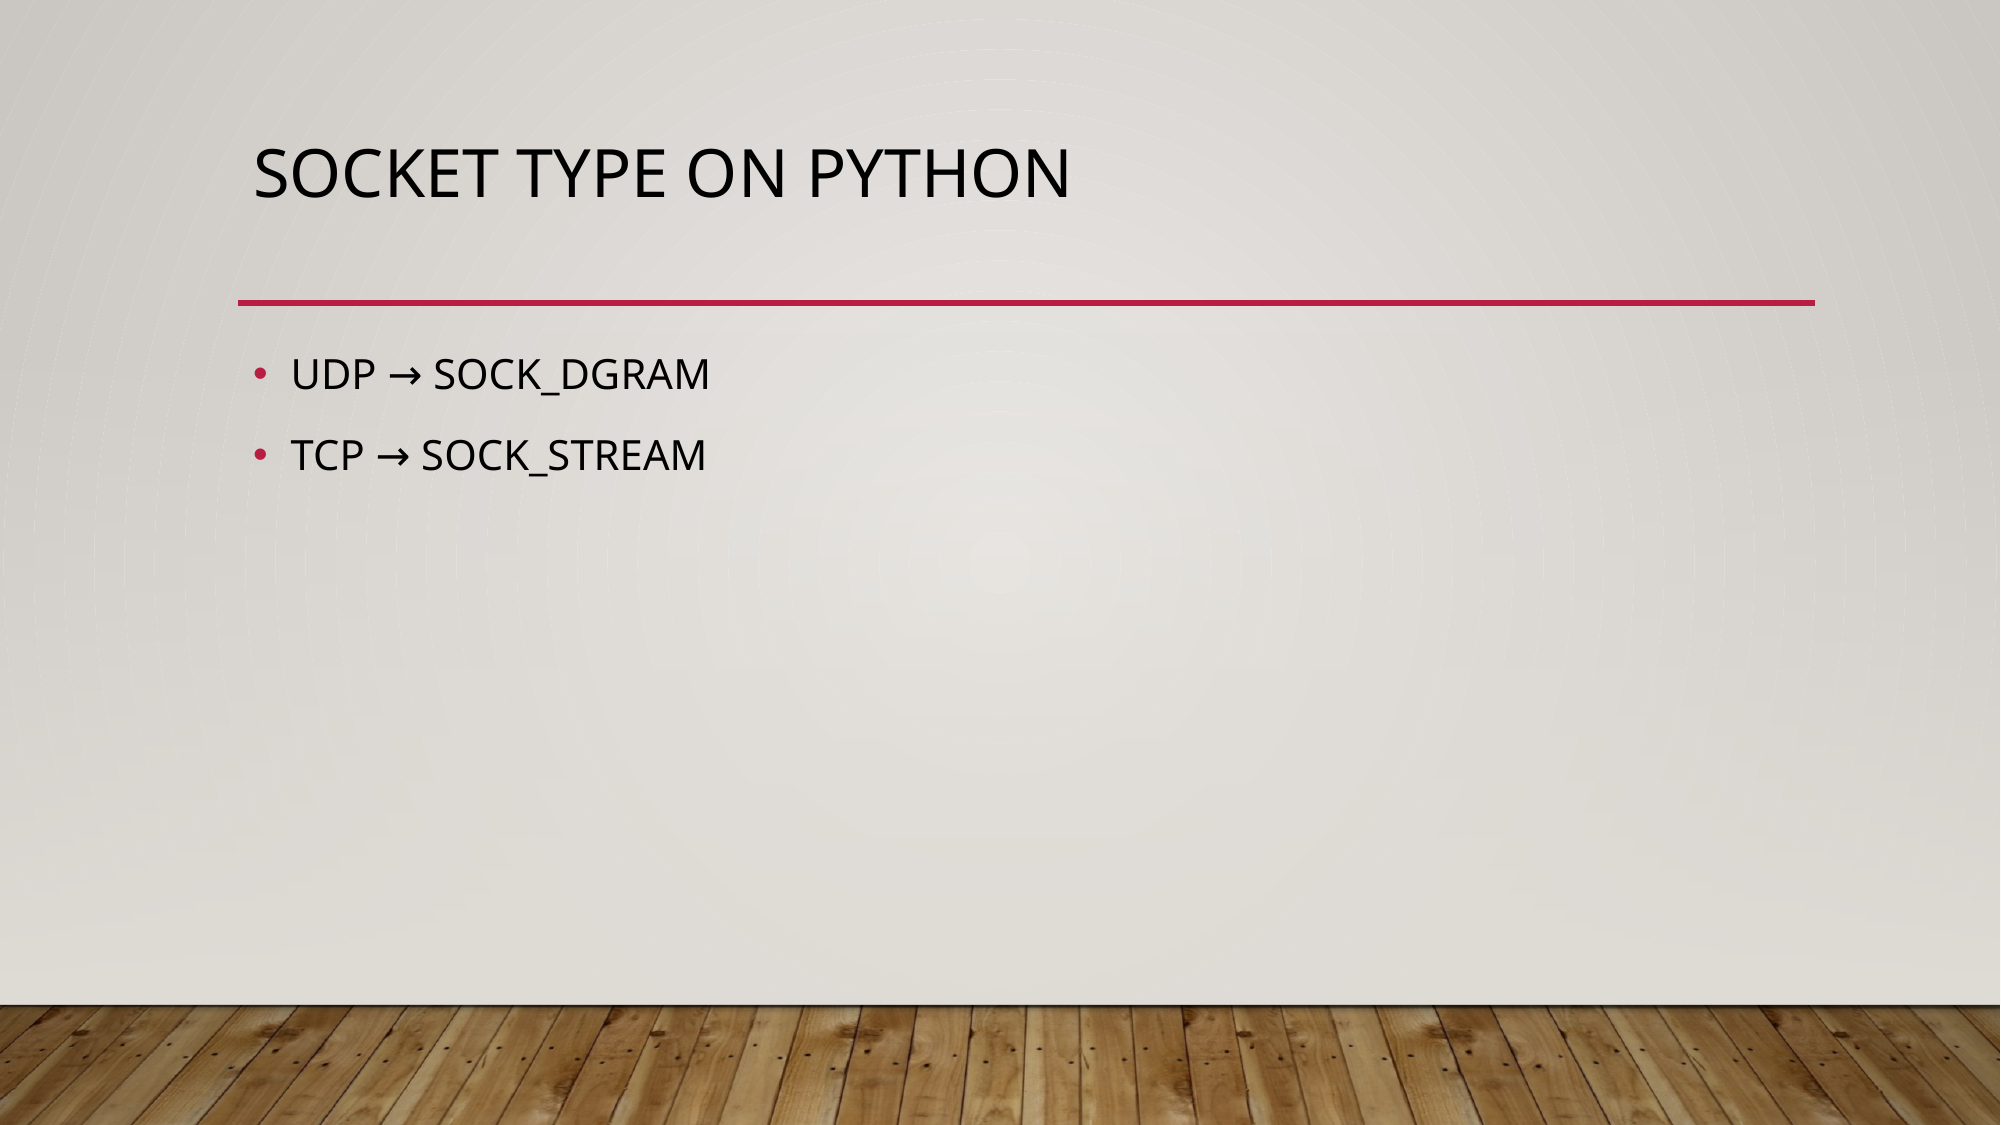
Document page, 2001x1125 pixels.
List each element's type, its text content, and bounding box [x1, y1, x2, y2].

picture [0, 1005, 2000, 1125]
list UDP → SOCK_DGRAM TCP → SOCK_STREAM [238, 330, 1814, 897]
title Socket type on Python [238, 131, 1814, 305]
